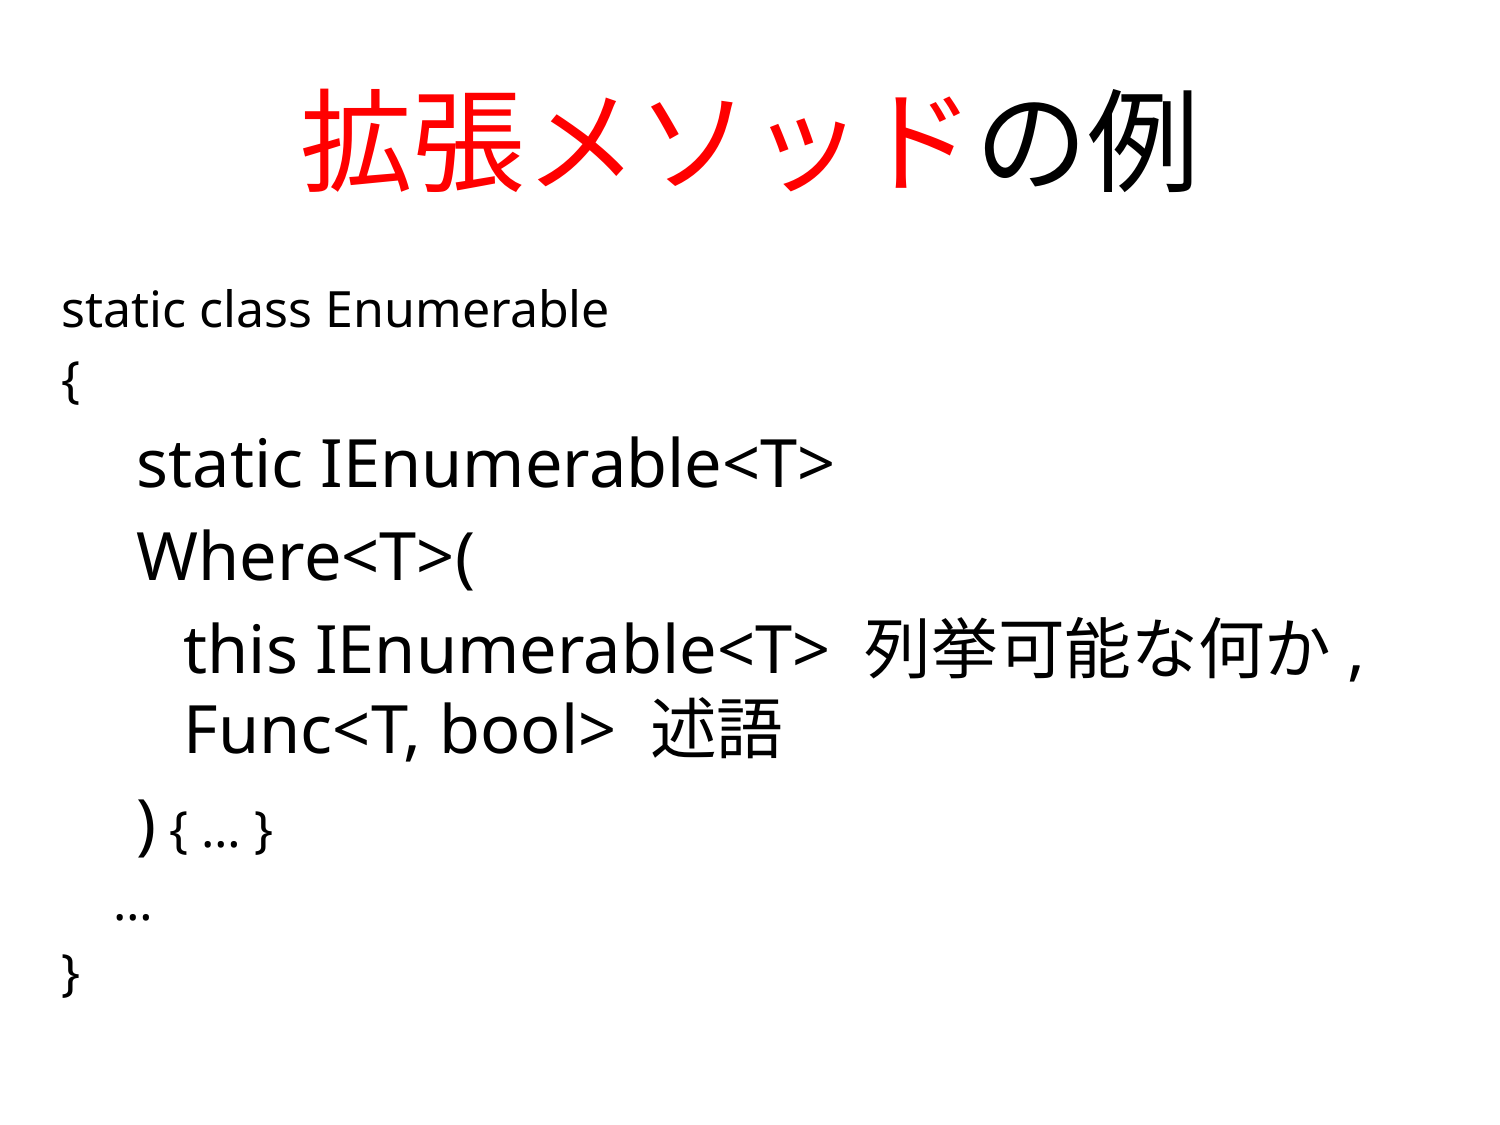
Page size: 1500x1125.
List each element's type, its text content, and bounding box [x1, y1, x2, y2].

title 拡張メソッドの例 [75, 45, 1425, 233]
list static class Enumerable { static IEnumerable<T> Where<T>( this IEnumerable<T> 列挙可能な何か, Func<T, bool> 述語 ) { … } … } [46, 269, 1437, 1062]
